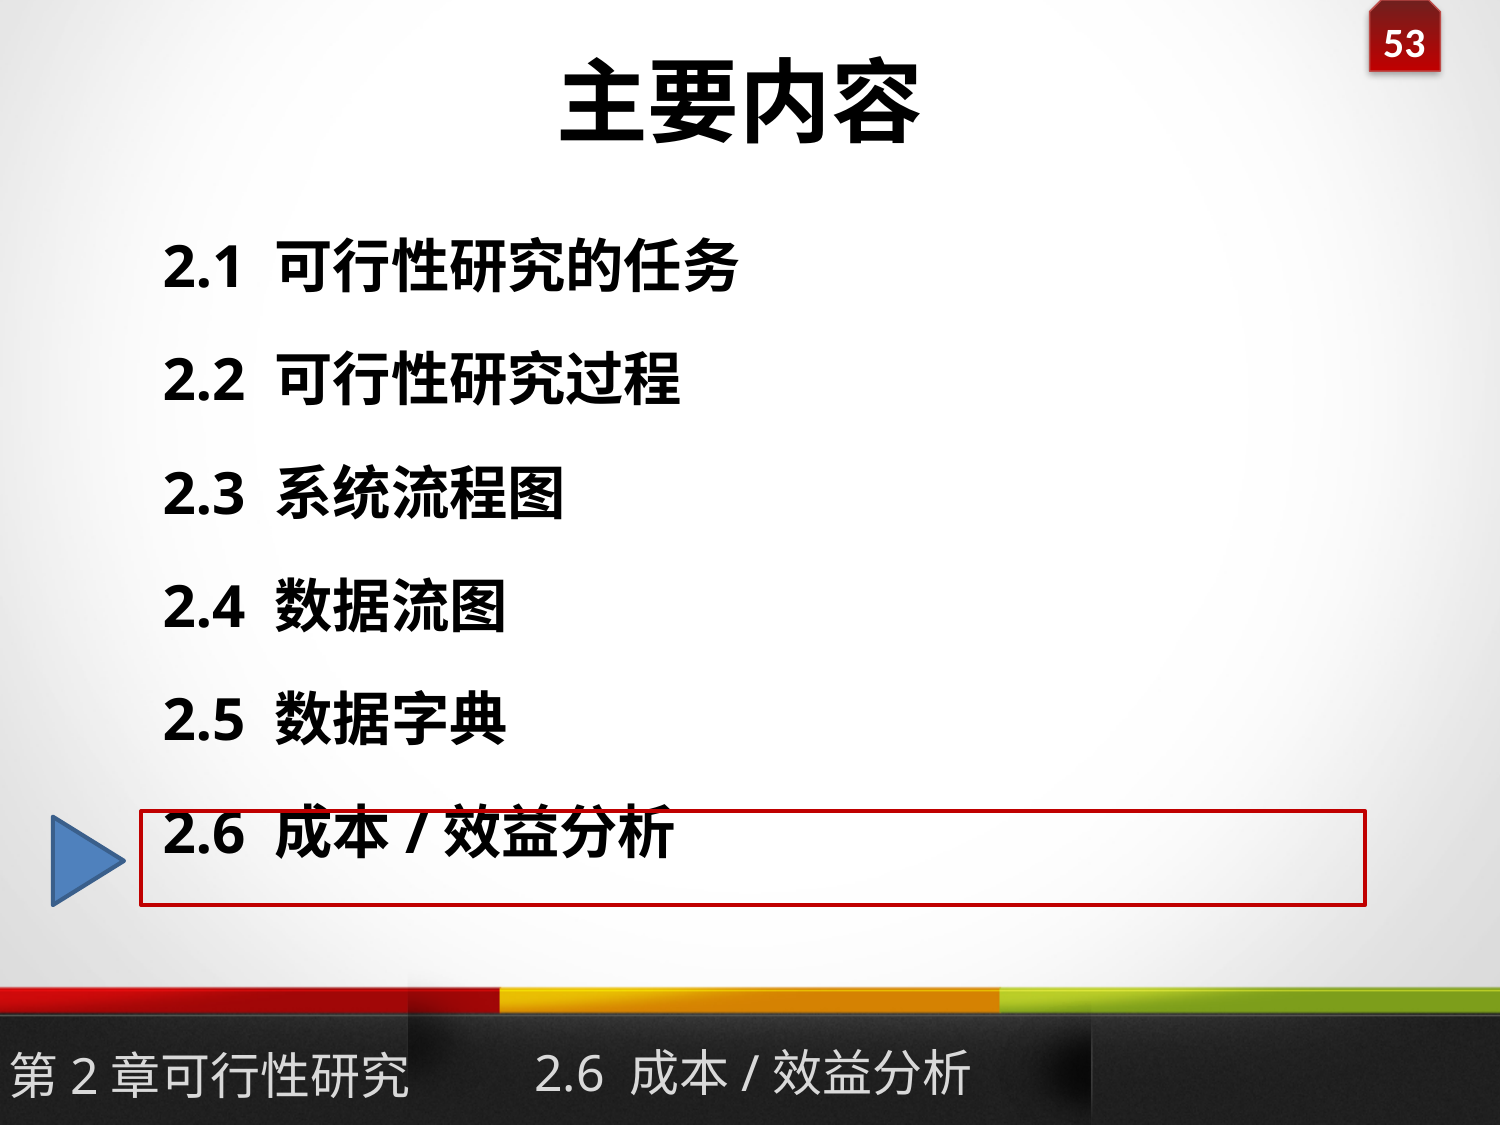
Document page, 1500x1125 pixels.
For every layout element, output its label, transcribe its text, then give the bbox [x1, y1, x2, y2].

text_box [139, 809, 1367, 907]
title 主要内容 [64, 0, 1416, 188]
text_box 第2章可行性研究 [0, 1035, 437, 1114]
text_box 2.6 成本/效益分析 [478, 1032, 1029, 1111]
picture [0, 0, 1500, 1125]
text_box [50, 814, 127, 907]
text_box 2.1 可行性研究的任务 2.2 可行性研究过程 2.3 系统流程图 2.4 数据流图 2.5 数据字典 2.6 成本/效益分析 [147, 208, 1443, 873]
